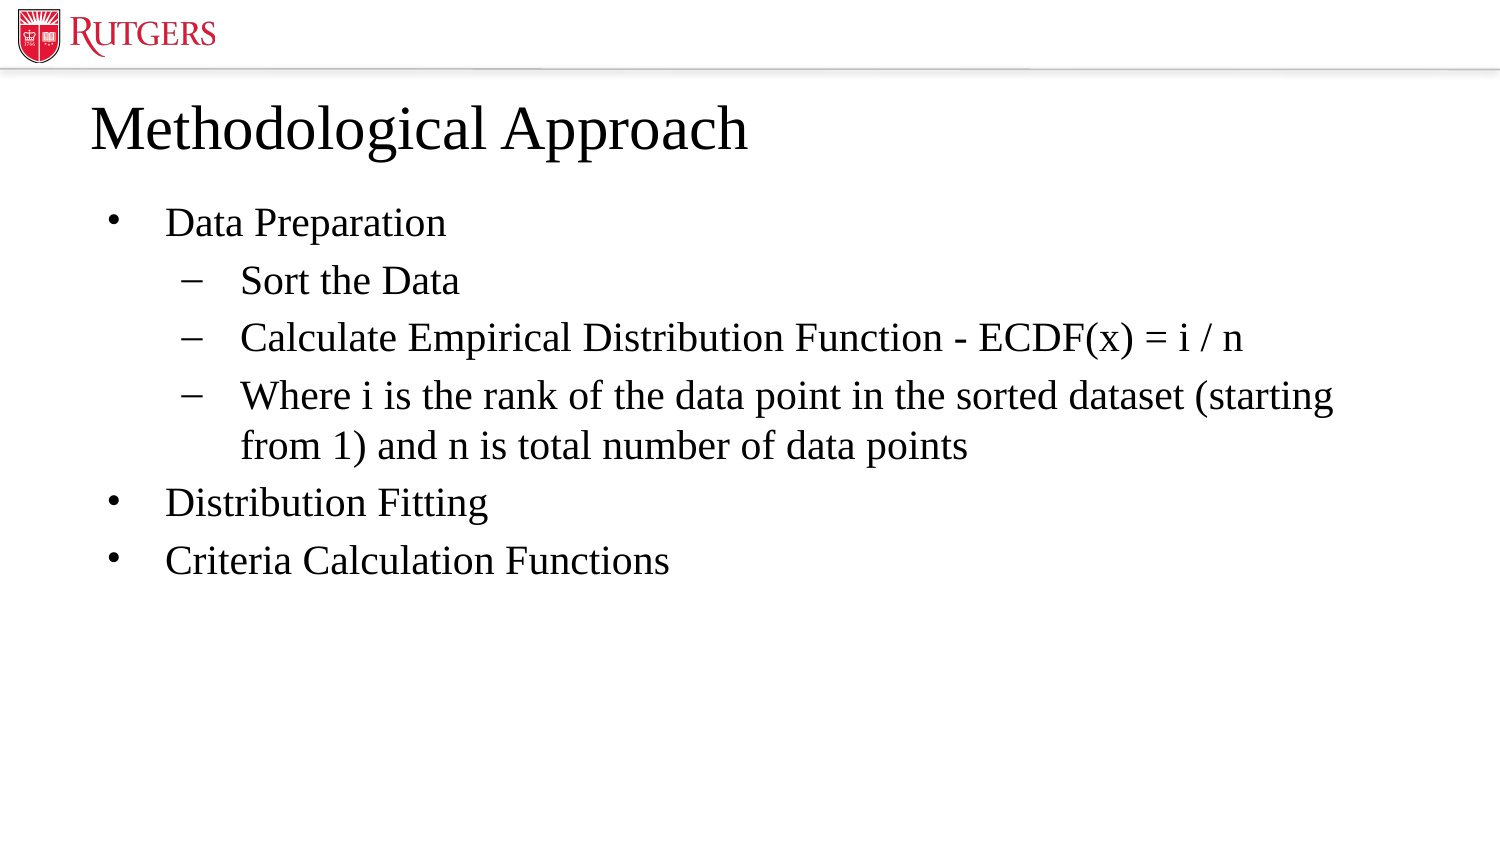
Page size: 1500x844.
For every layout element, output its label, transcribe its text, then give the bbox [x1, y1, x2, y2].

list Data Preparation Sort the Data Calculate Empirical Distribution Function - ECDF(x) = i / n Where i is the rank of the data point in the sorted dataset (starting from 1) and n is total number of data points Distribution Fitting Criteria Calculation Functions [75, 187, 1425, 746]
picture [18, 9, 215, 63]
title Methodological Approach [75, 75, 1425, 175]
